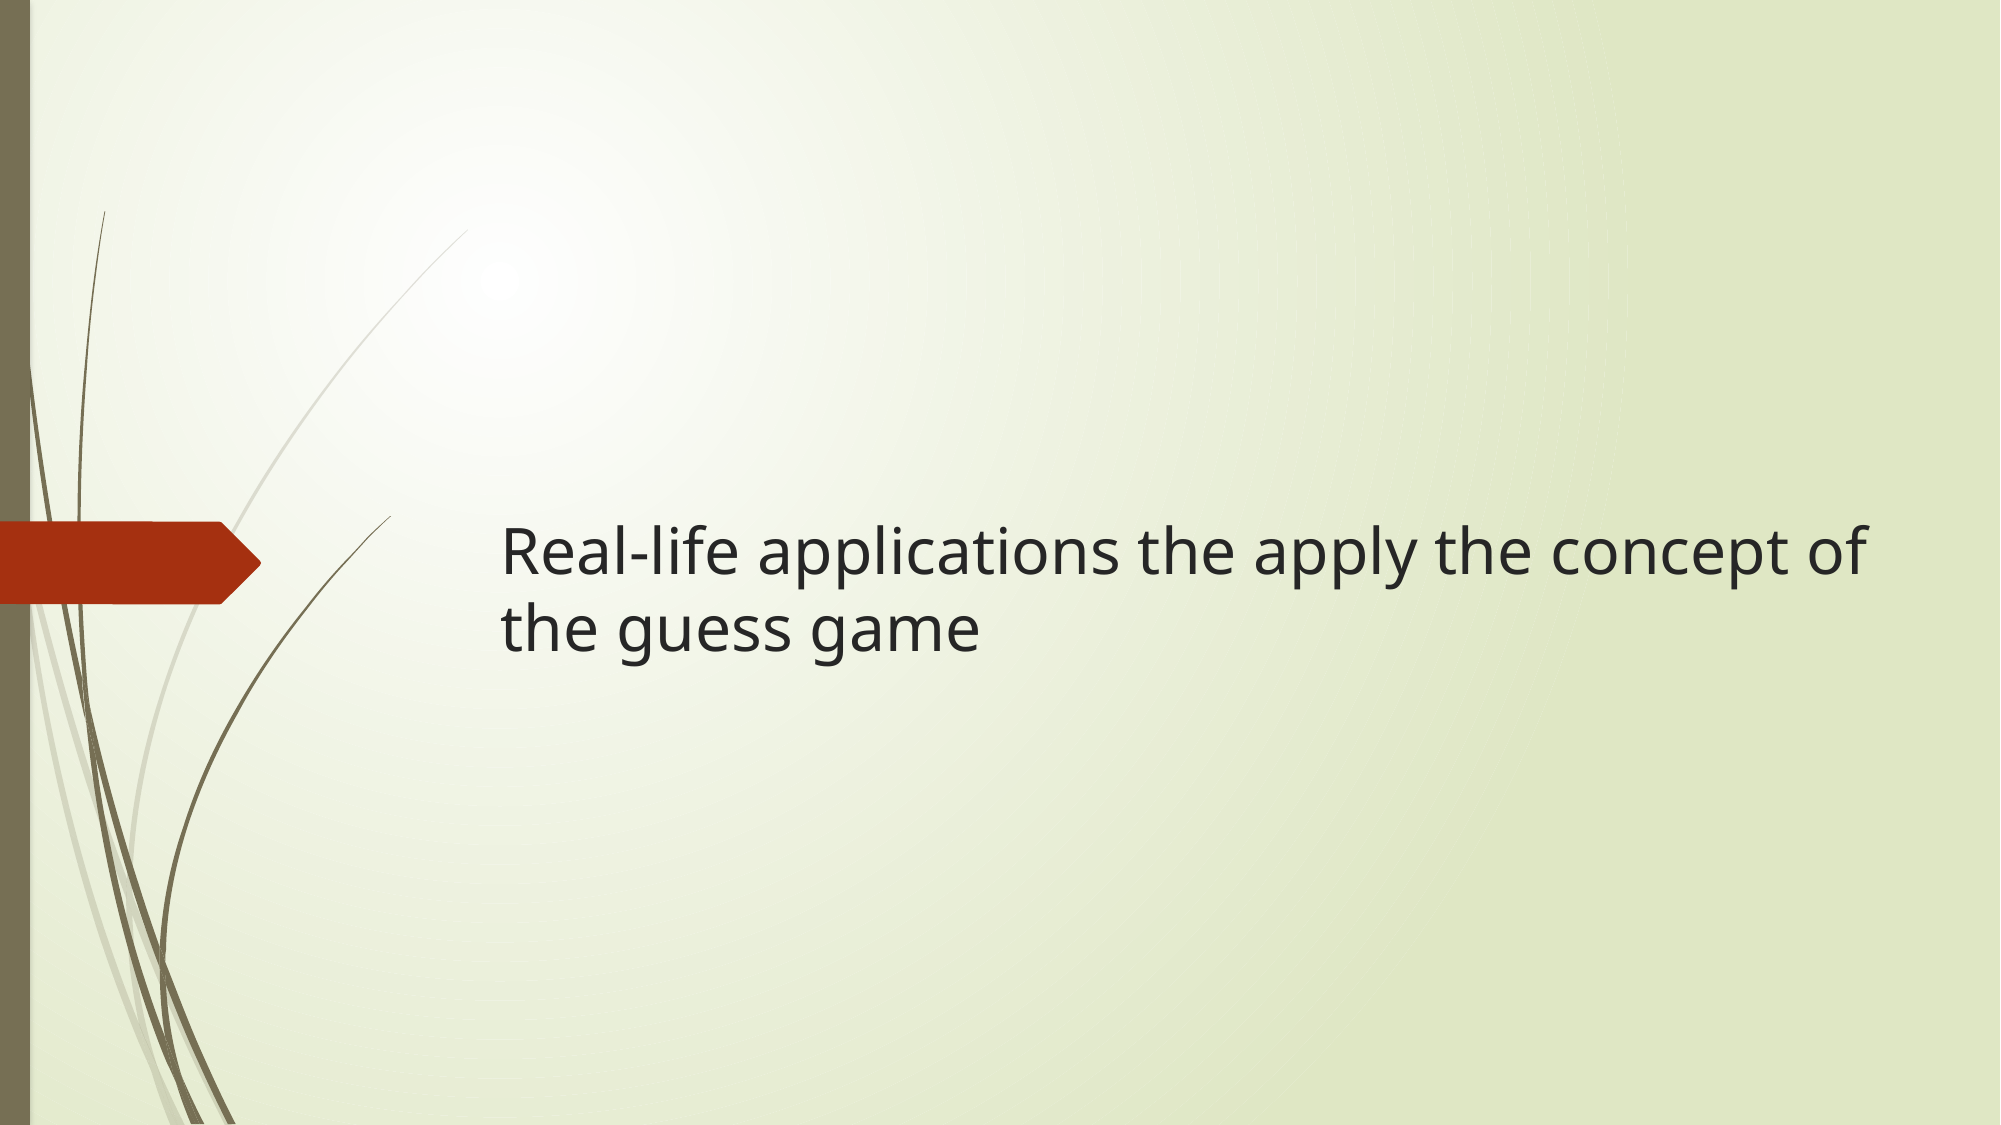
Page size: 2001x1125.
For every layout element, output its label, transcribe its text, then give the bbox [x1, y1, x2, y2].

title Real-life applications the apply the concept of the guess game [485, 500, 1949, 742]
